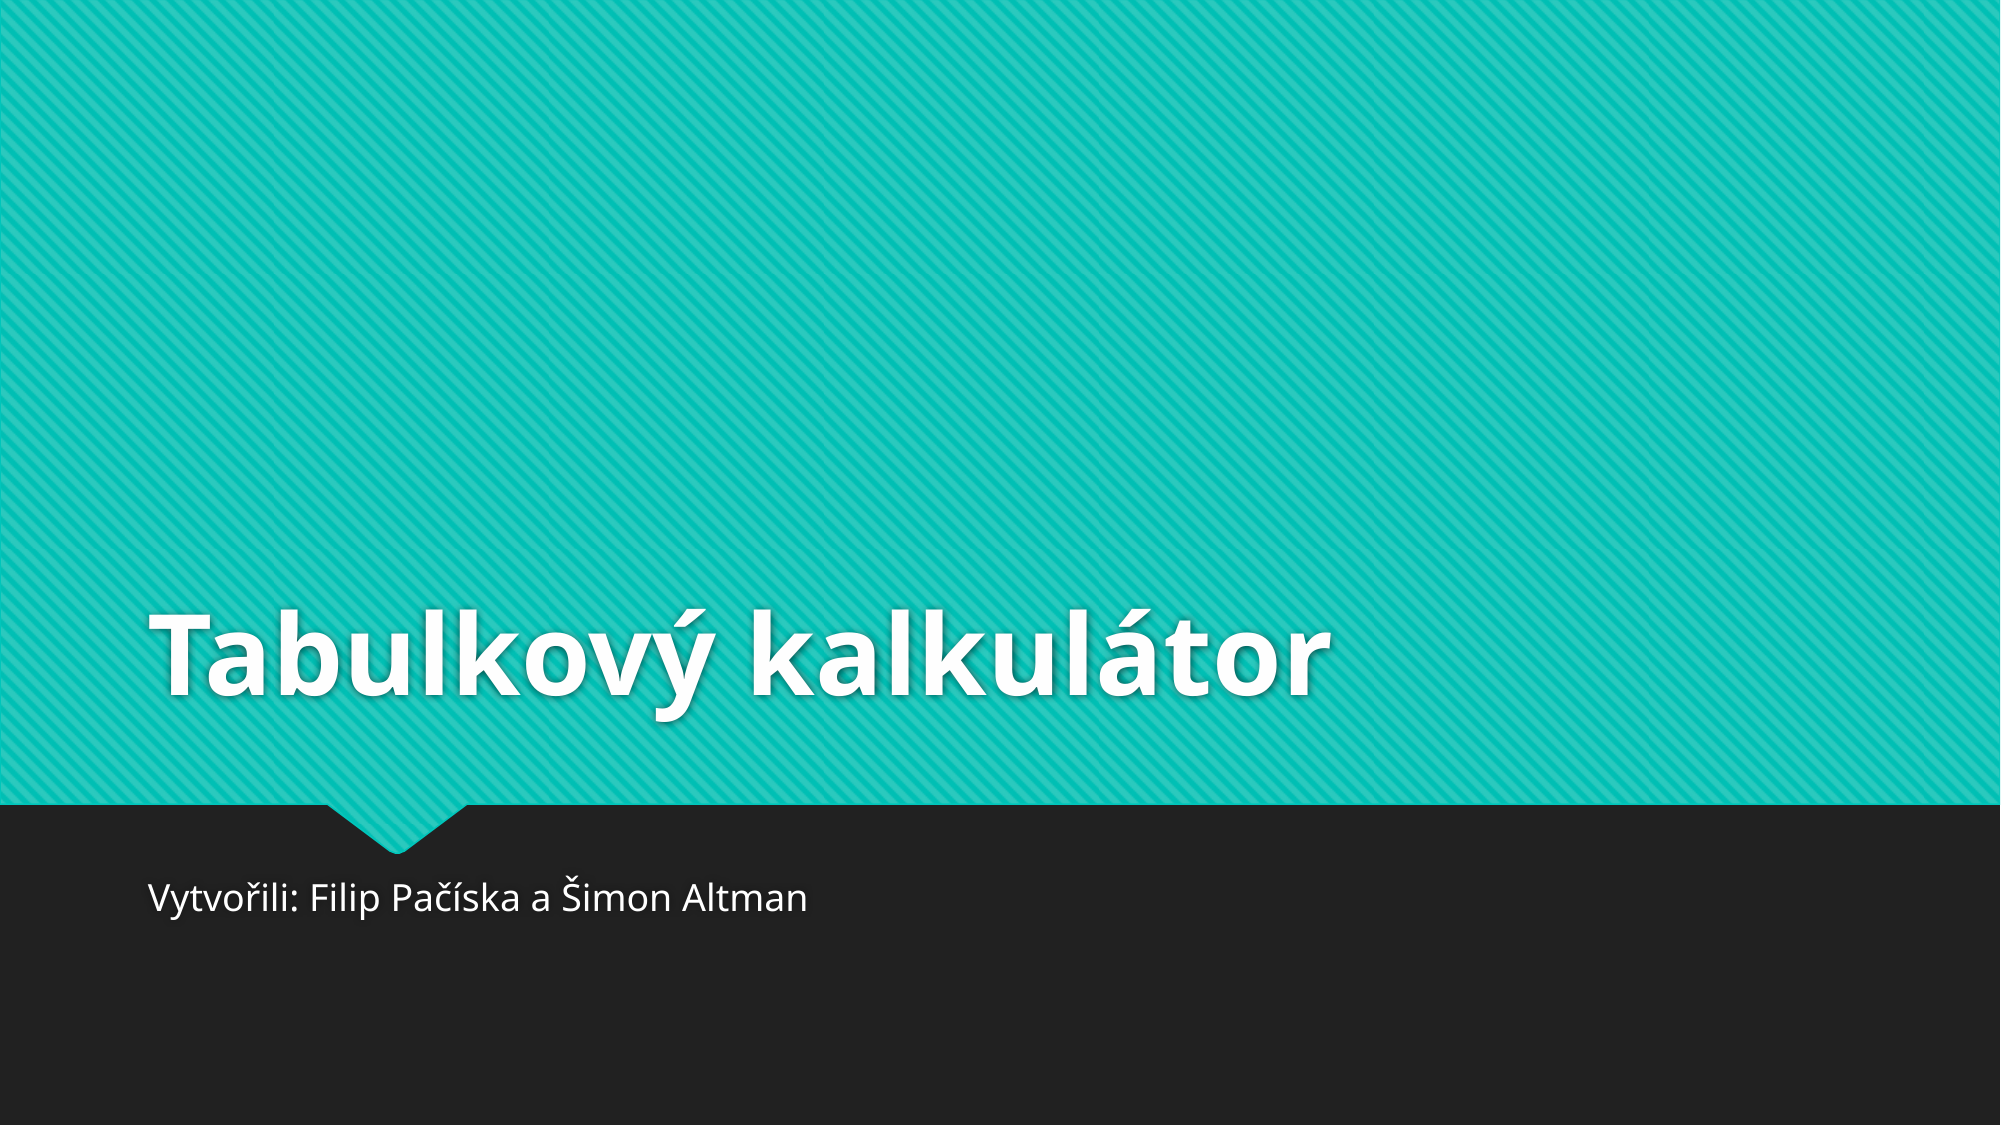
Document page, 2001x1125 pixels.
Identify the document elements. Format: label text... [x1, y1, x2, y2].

subtitle Vytvořili: Filip Pačíska a Šimon Altman [132, 866, 1868, 938]
title Tabulkový kalkulátor [132, 237, 1868, 726]
